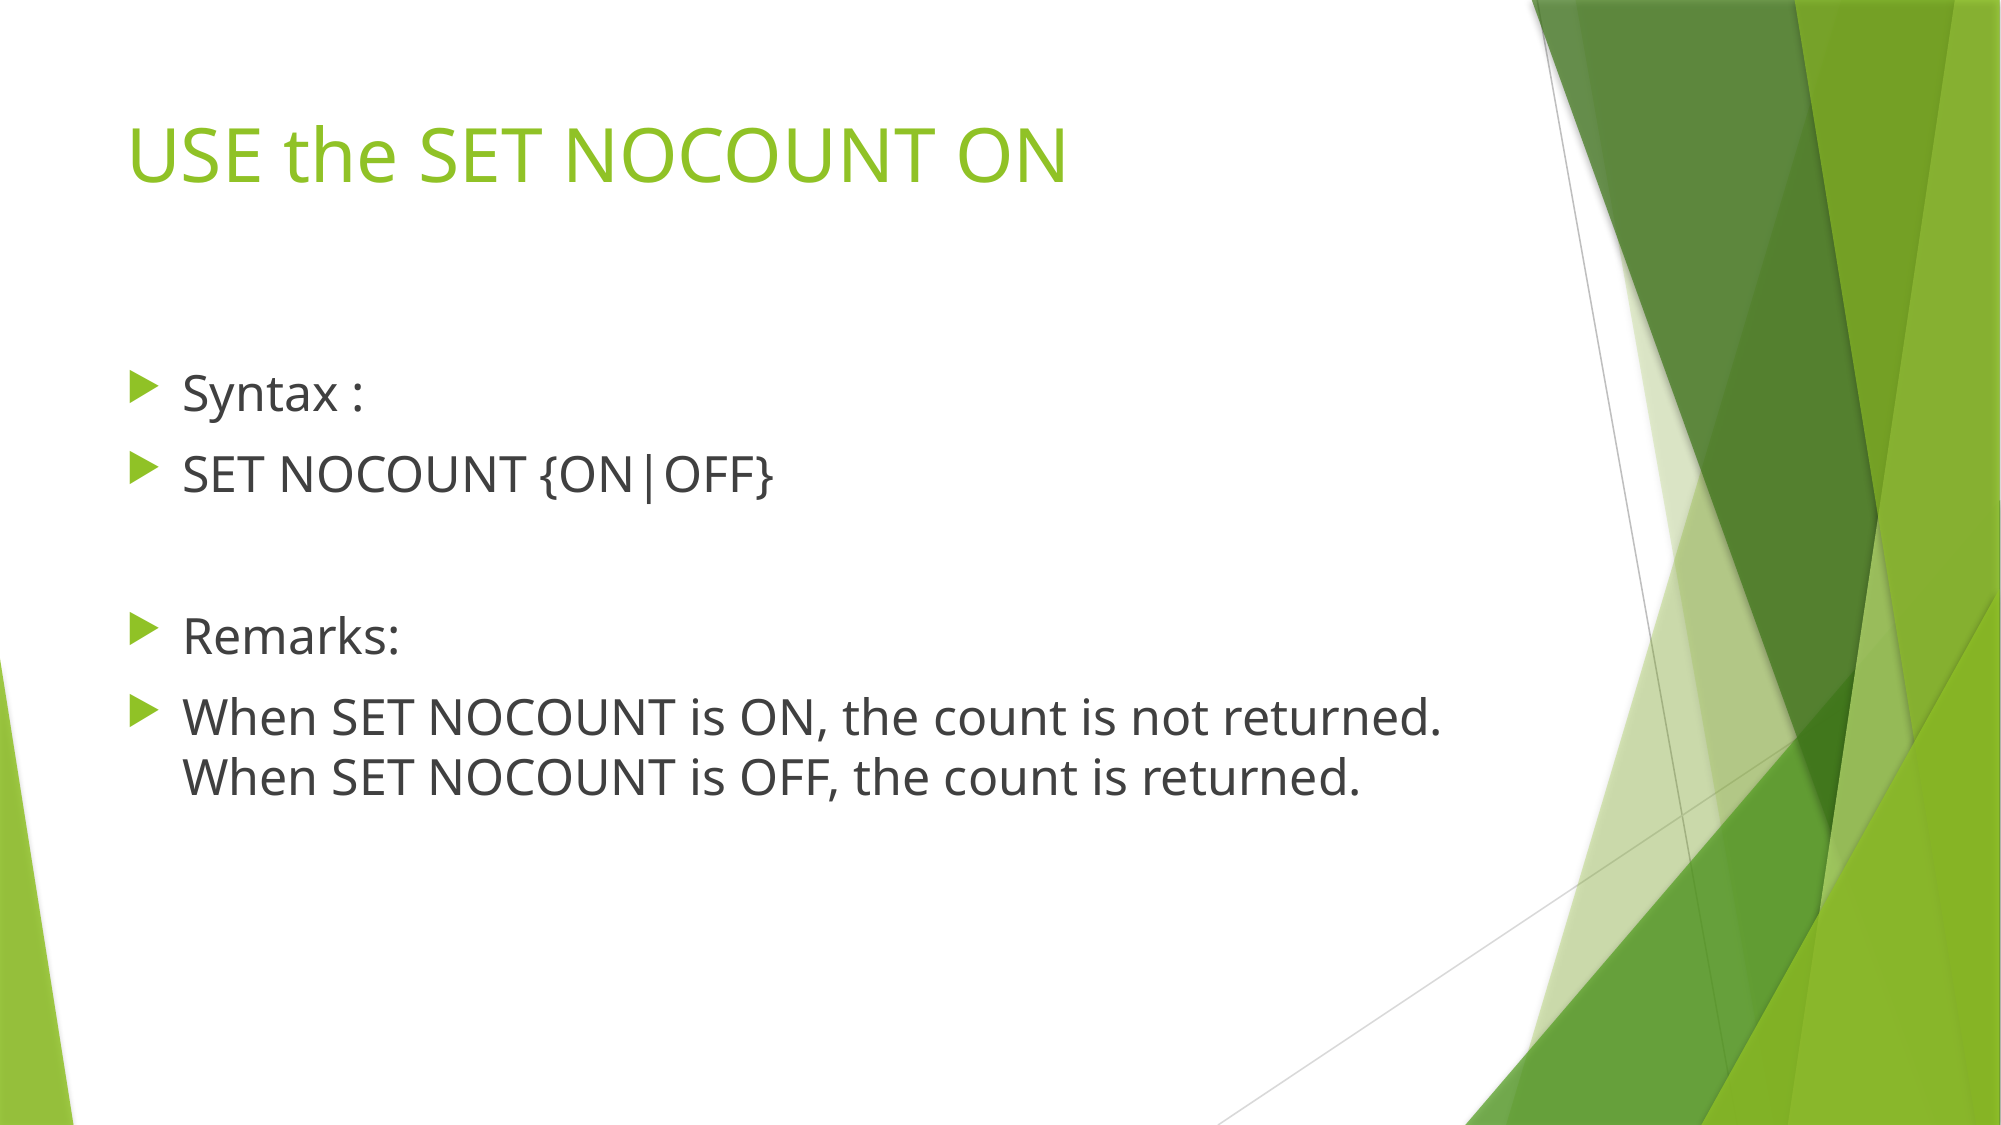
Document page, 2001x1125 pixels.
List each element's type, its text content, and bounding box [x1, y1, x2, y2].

list Syntax : SET NOCOUNT {ON|OFF} Remarks: When SET NOCOUNT is ON, the count is not returned. When SET NOCOUNT is OFF, the count is returned. [111, 354, 1522, 992]
title USE the SET NOCOUNT ON [111, 99, 1522, 317]
